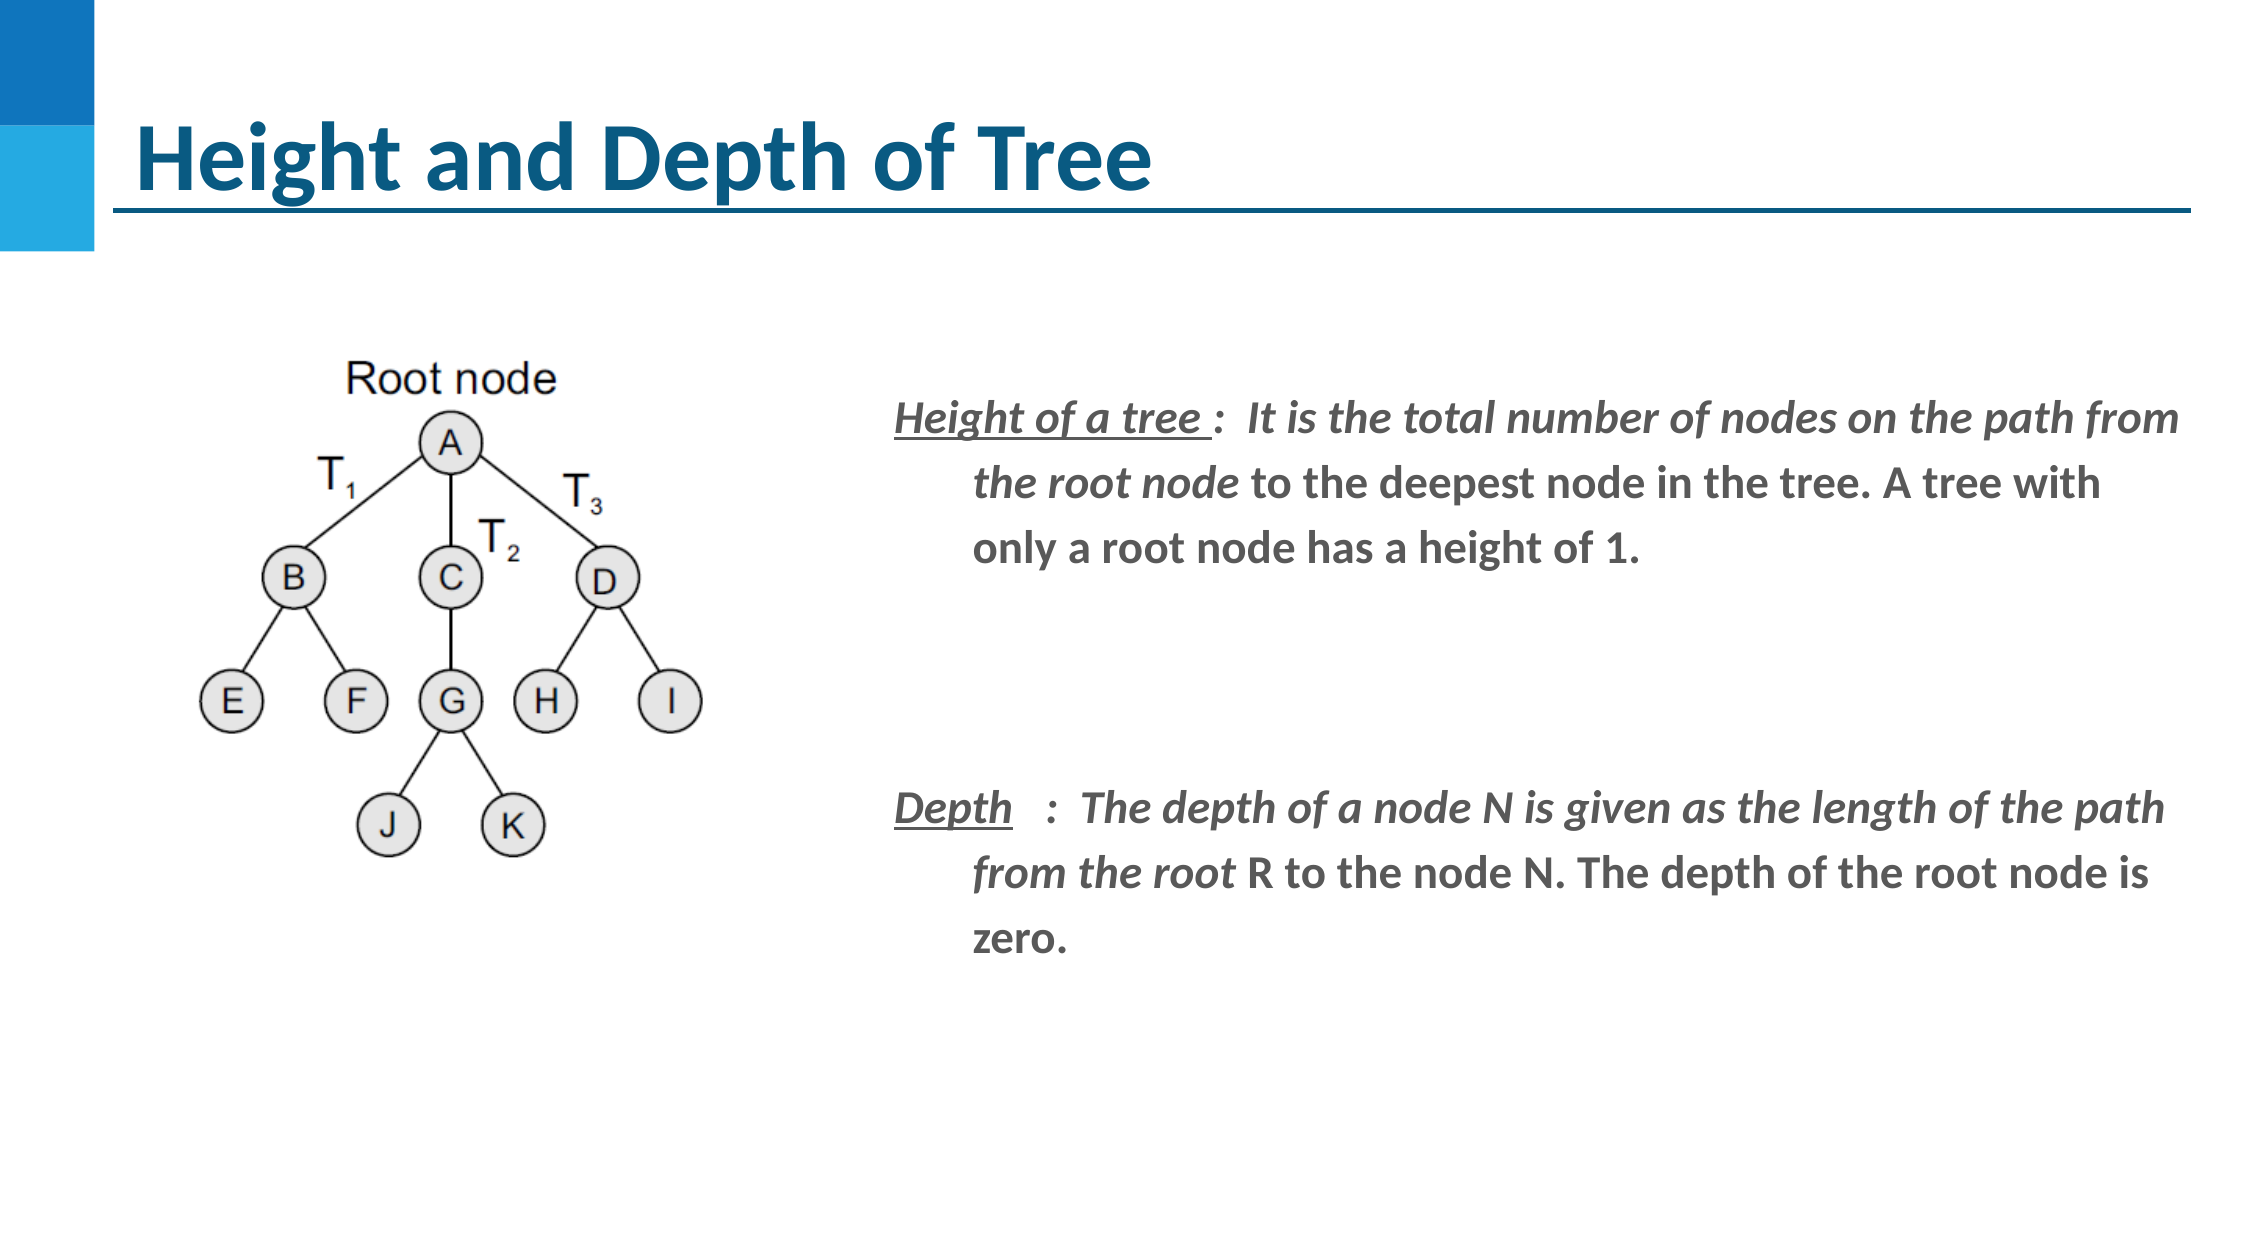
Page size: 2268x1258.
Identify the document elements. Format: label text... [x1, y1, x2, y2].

picture [189, 330, 742, 882]
list Height of a tree : It is the total number of nodes on the path from the root node to the deepest node in the tree. A tree with only a root node has a height of 1. Depth : The depth of a node N is given as the length of the path from the root R to the node N. The depth of the root node is zero. [845, 355, 2212, 989]
title Height and Depth of Tree [113, 70, 2025, 211]
